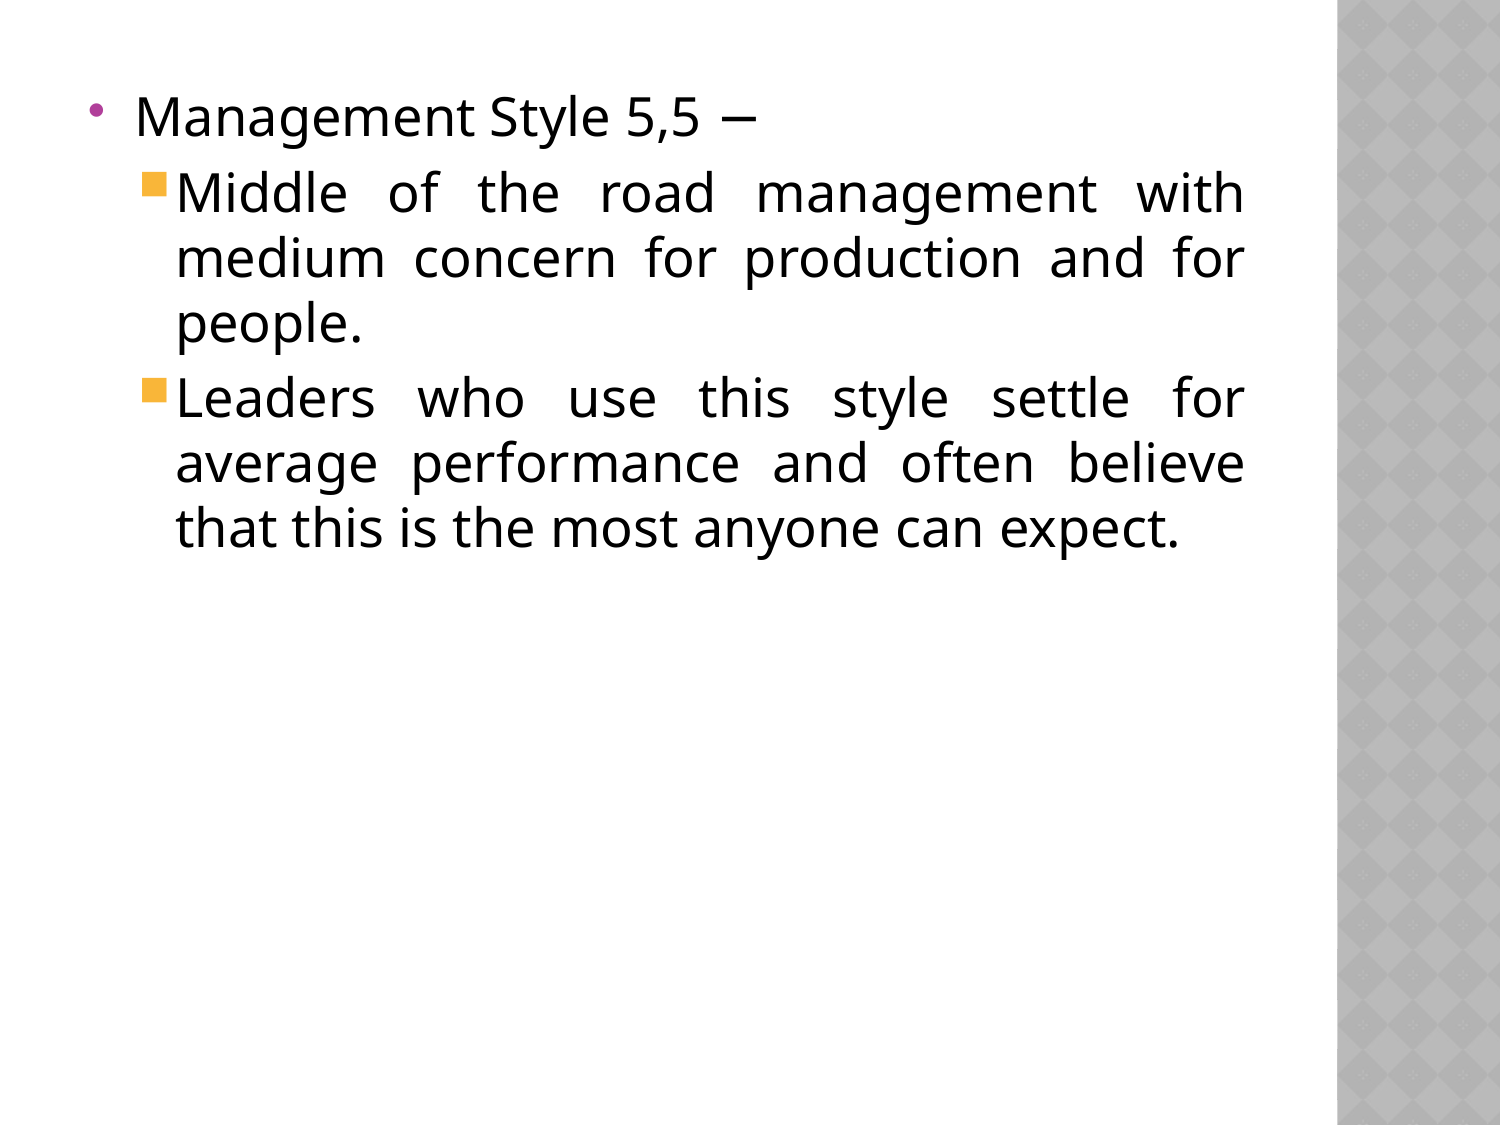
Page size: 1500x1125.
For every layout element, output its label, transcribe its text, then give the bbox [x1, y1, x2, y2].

list Management Style 5,5 − Middle of the road management with medium concern for production and for people. Leaders who use this style settle for average performance and often believe that this is the most anyone can expect. [75, 75, 1263, 1059]
